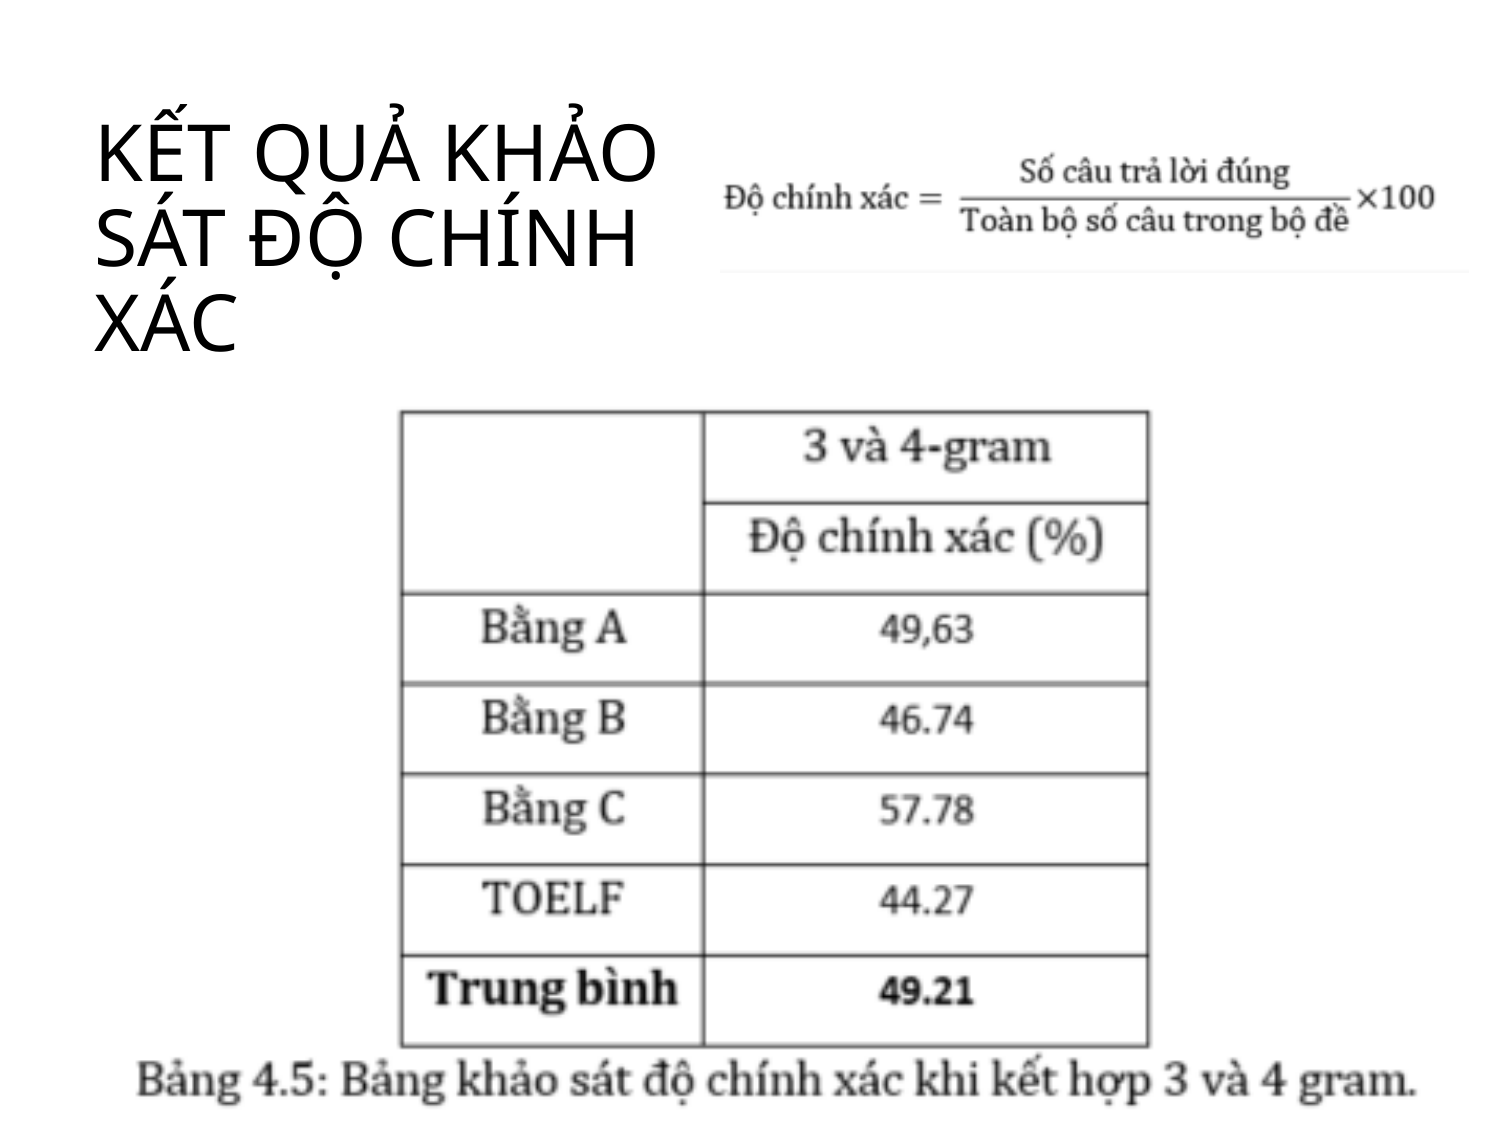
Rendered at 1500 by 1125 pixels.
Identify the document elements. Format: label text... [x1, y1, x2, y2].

title KẾT QUẢ KHẢO SÁT ĐỘ CHÍNH XÁC [79, 103, 697, 379]
picture [720, 118, 1469, 273]
picture [106, 377, 1449, 1125]
